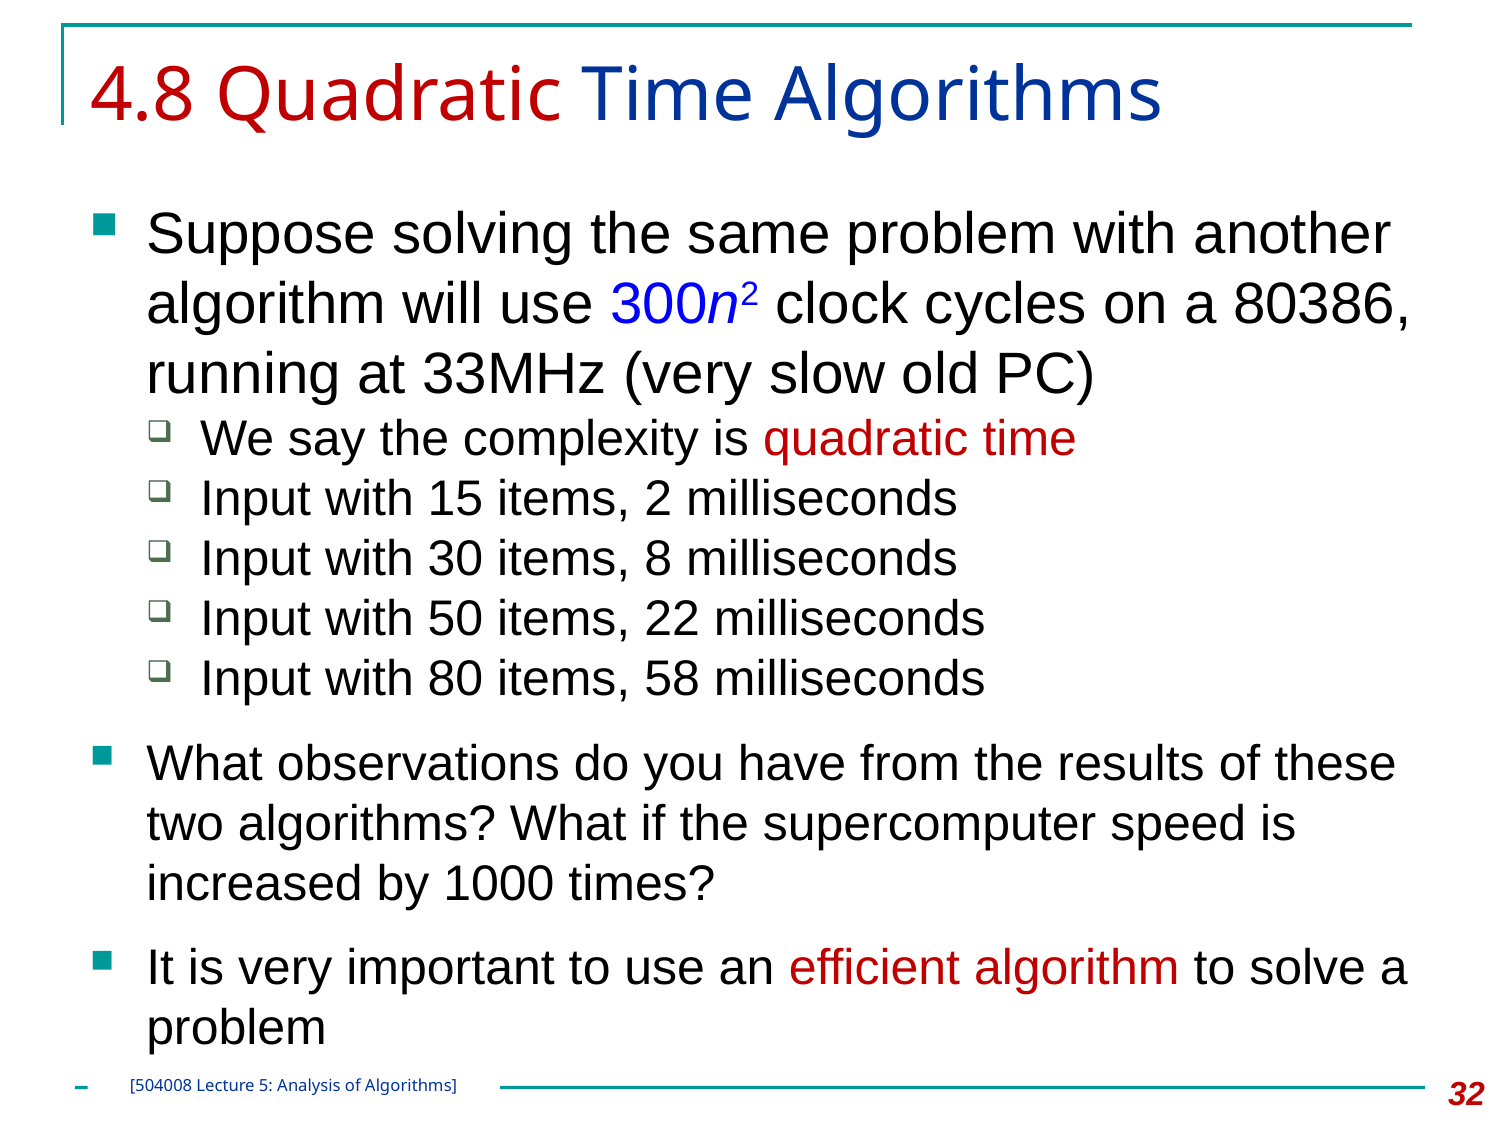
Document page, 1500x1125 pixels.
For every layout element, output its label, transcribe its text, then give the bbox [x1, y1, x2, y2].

title 4.8 Quadratic Time Algorithms [74, 37, 1426, 168]
text_box [504008 Lecture 5: Analysis of Algorithms] [87, 1074, 500, 1100]
list Suppose solving the same problem with another algorithm will use 300n2 clock cycles on a 80386, running at 33MHz (very slow old PC) We say the complexity is quadratic time Input with 15 items, 2 milliseconds Input with 30 items, 8 milliseconds Input with 50 items, 22 milliseconds Input with 80 items, 58 milliseconds What observations do you have from the results of these two algorithms? What if the supercomputer speed is increased by 1000 times? It is very important to use an efficient algorithm to solve a problem [74, 187, 1463, 1051]
slide_number 32 [1400, 1065, 1500, 1125]
